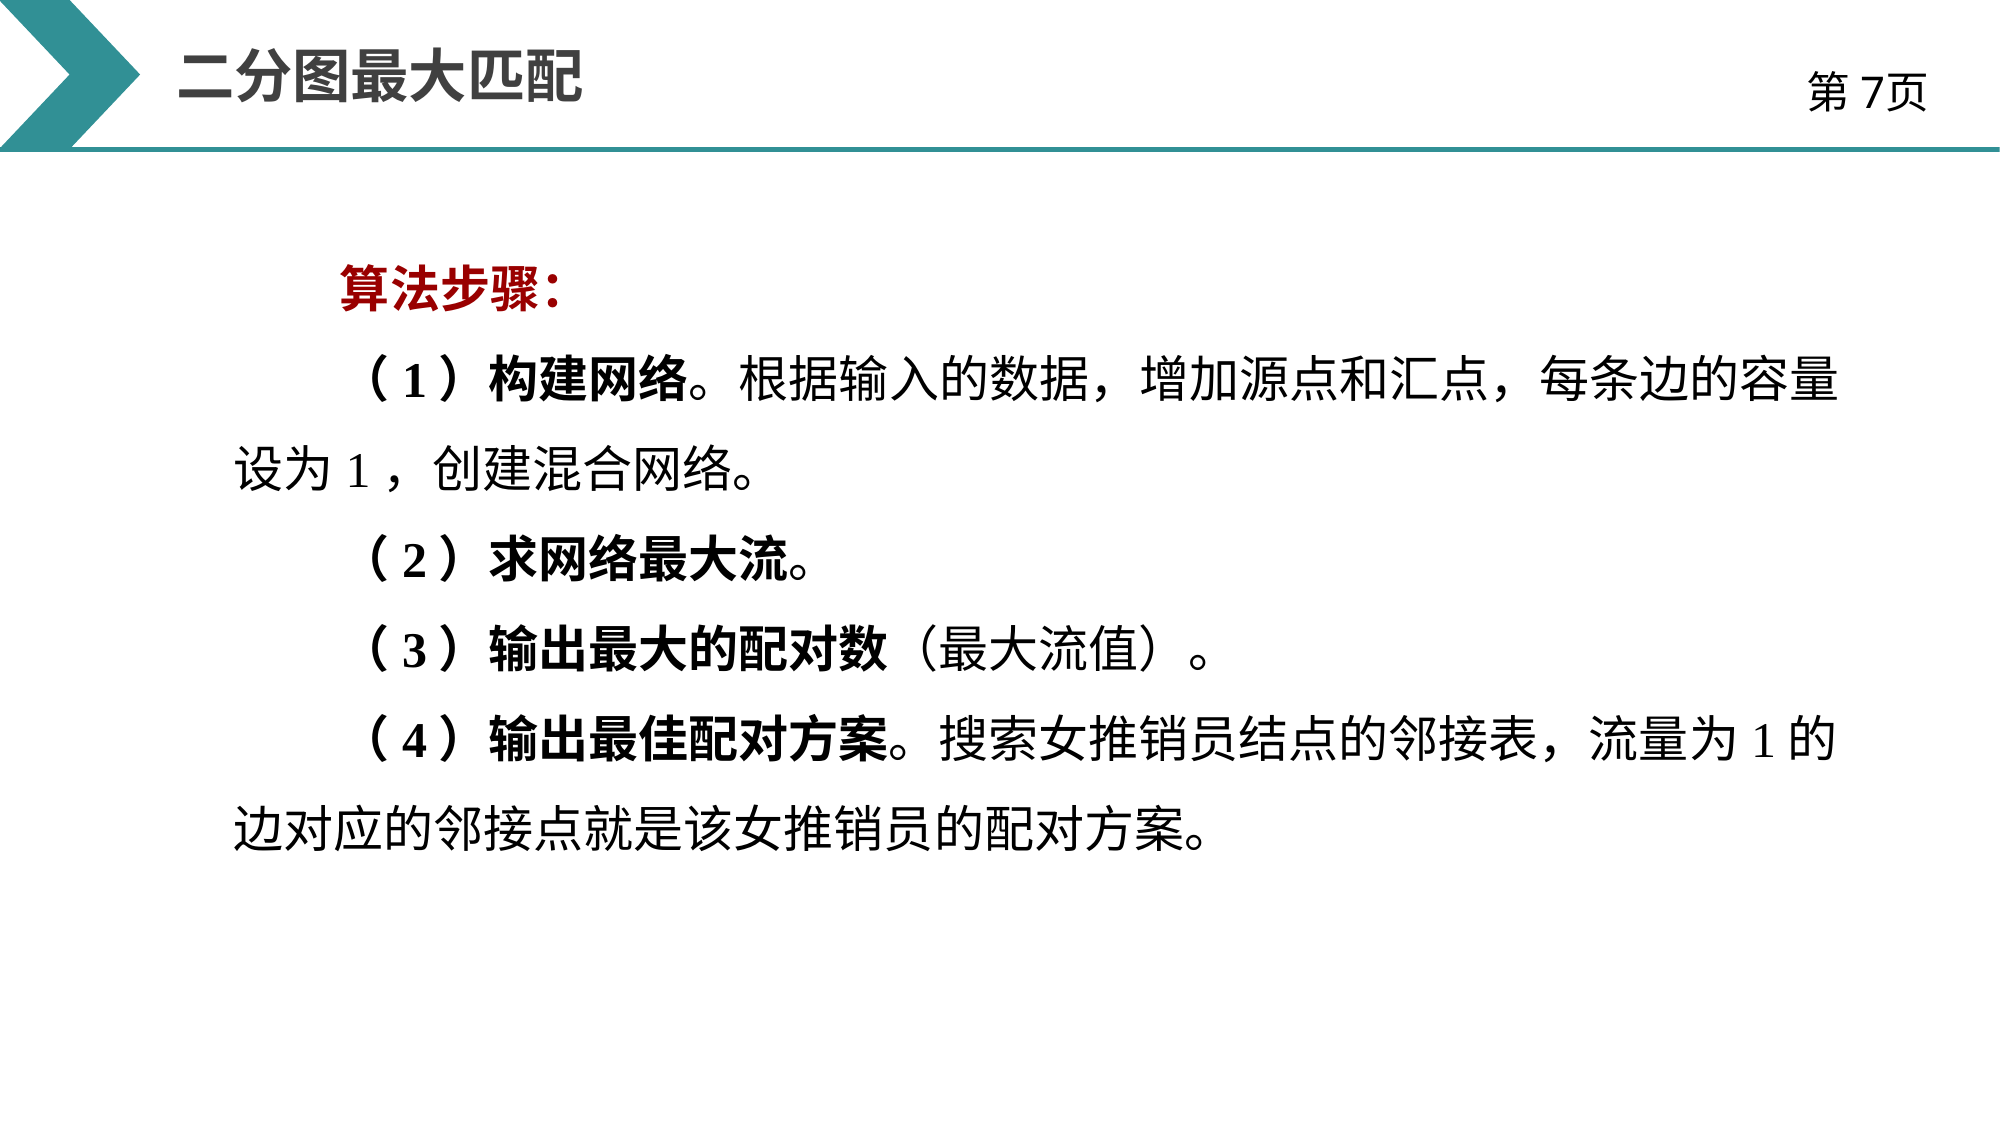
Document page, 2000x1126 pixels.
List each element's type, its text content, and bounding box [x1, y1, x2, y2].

text_box 算法步骤： （1）构建网络。根据输入的数据，增加源点和汇点，每条边的容量设为1，创建混合网络。 （2）求网络最大流。 （3）输出最大的配对数（最大流值）。 （4）输出最佳配对方案。搜索女推销员结点的邻接表，流量为1的边对应的邻接点就是该女推销员的配对方案。 [218, 220, 1874, 865]
text_box [0, 0, 142, 148]
text_box 二分图最大匹配 [161, 31, 658, 117]
